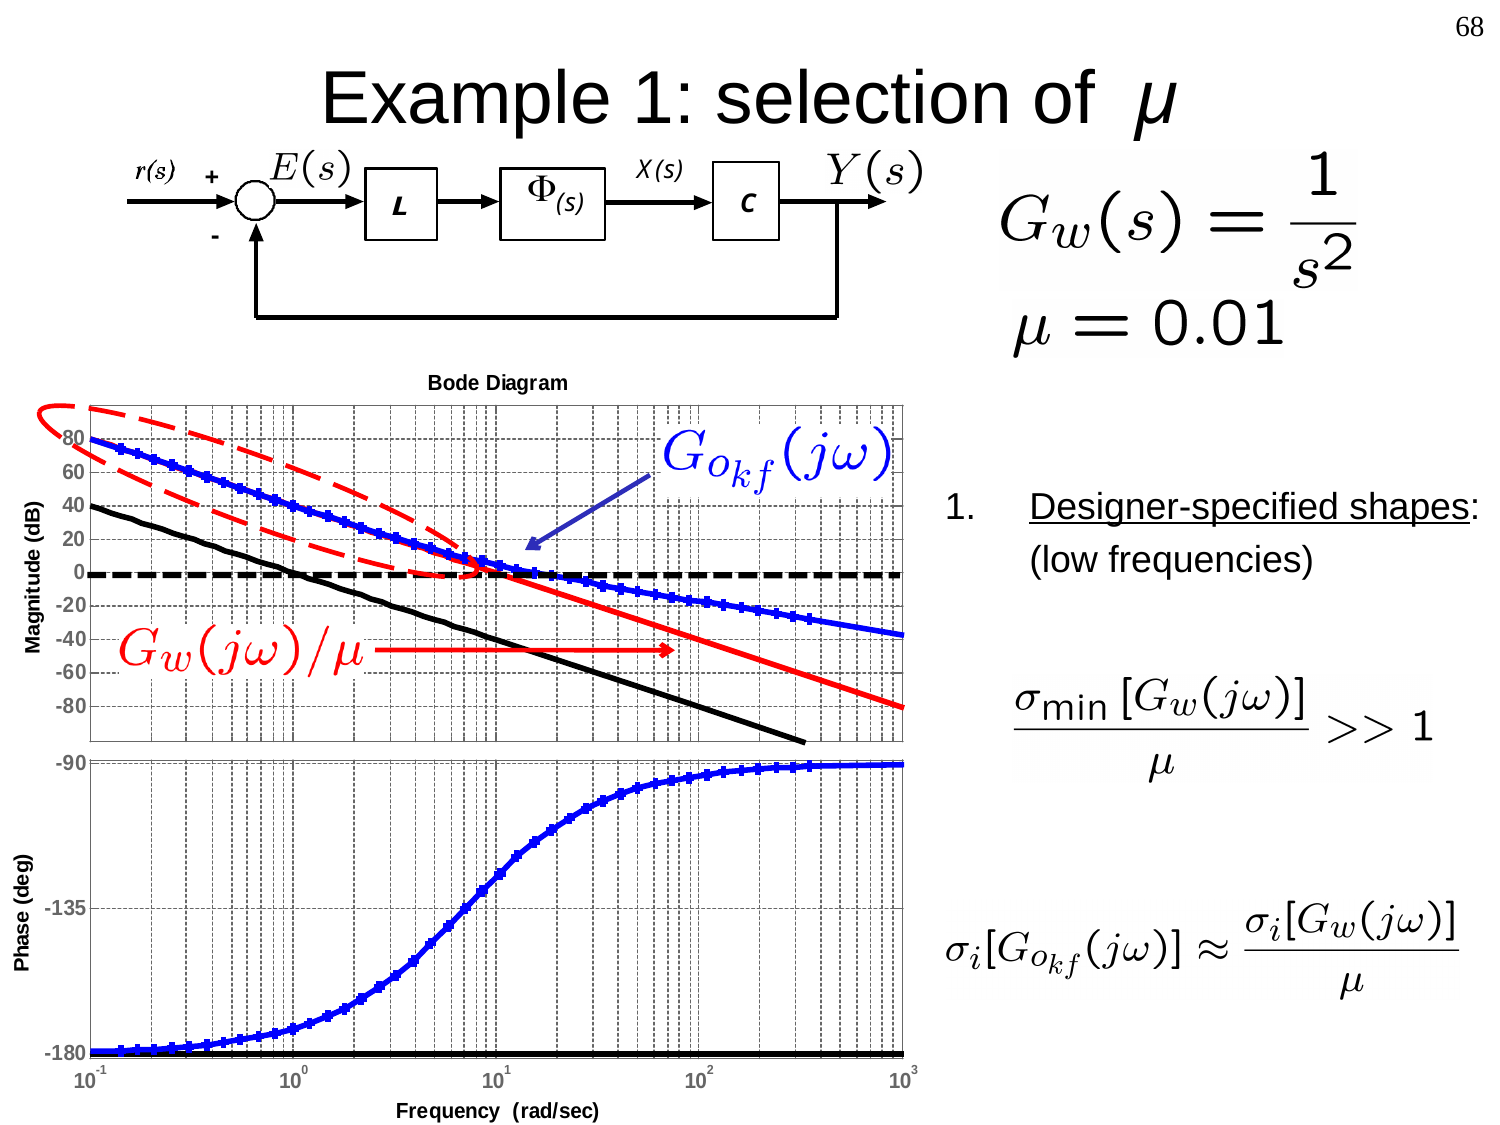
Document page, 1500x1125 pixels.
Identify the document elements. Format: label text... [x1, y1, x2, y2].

picture [999, 149, 1358, 291]
title Example 1: selection of µ [112, 0, 1388, 188]
picture [1012, 674, 1433, 783]
slide_number 68 [1388, 0, 1500, 76]
text_box Designer-specified shapes: (low frequencies) [1009, 474, 1498, 588]
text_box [524, 474, 651, 551]
picture [0, 149, 1460, 1125]
picture [1012, 299, 1285, 358]
